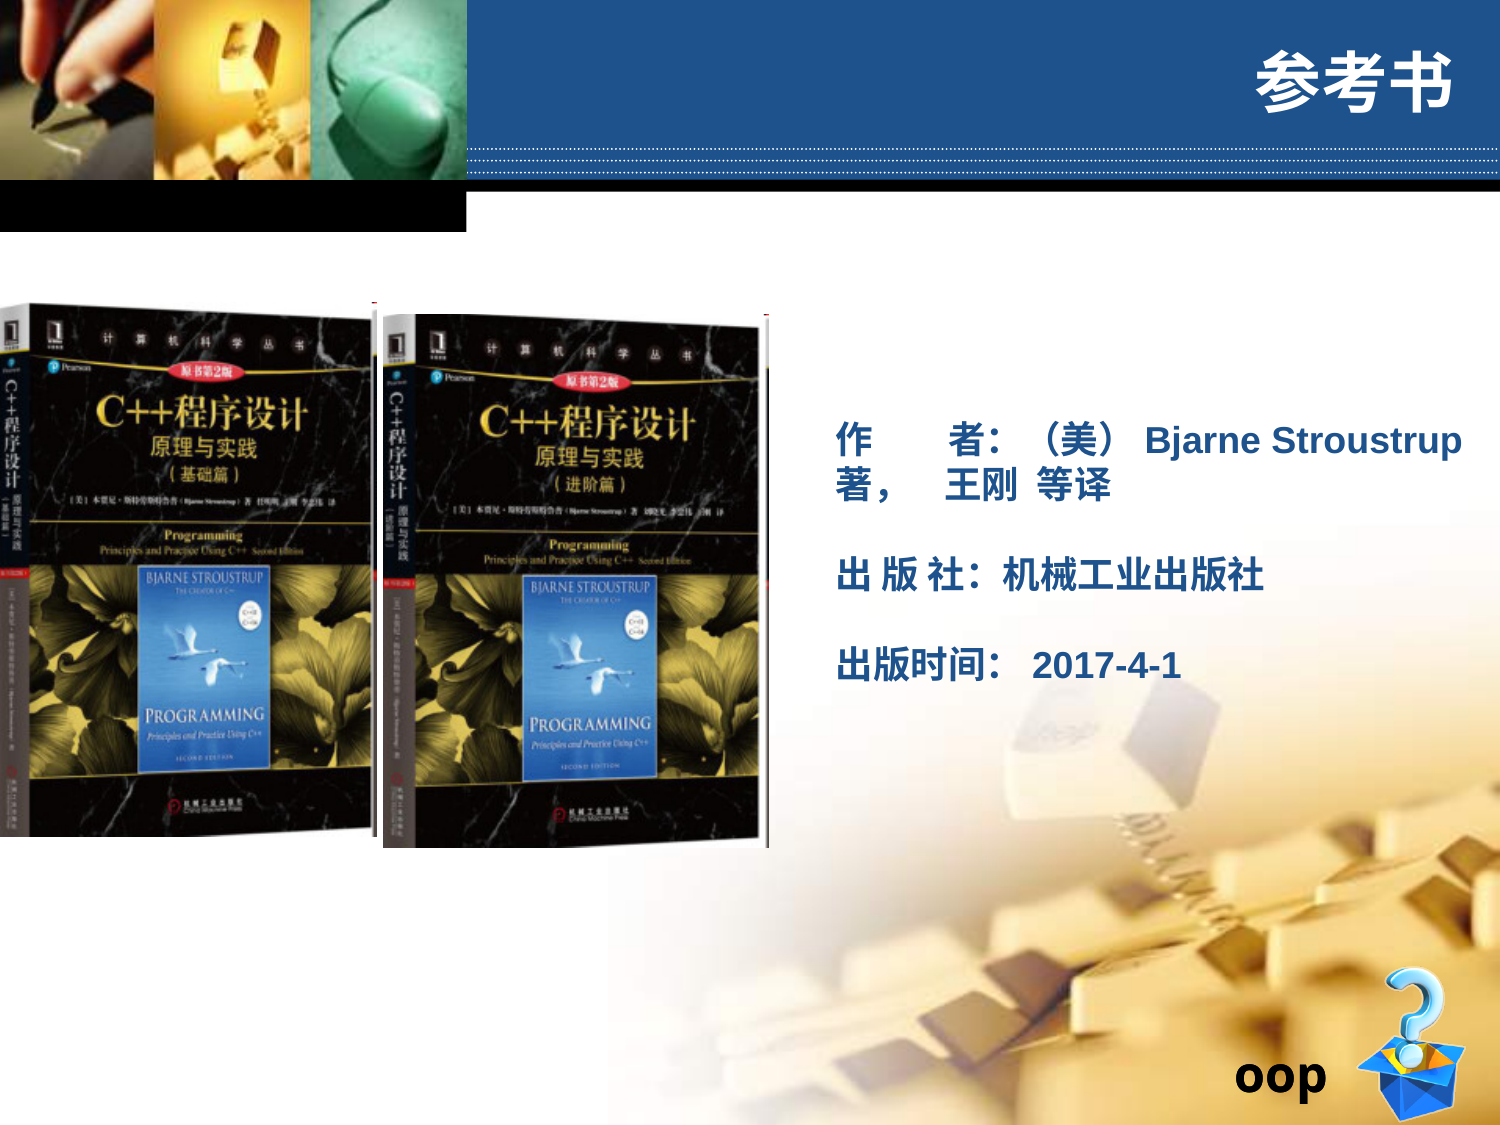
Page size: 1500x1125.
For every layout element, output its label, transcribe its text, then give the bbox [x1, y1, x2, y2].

picture [383, 314, 1500, 1125]
text_box oop [868, 1034, 1344, 1125]
text_box 作 者：（美）Bjarne Stroustrup 著， 王刚 等译 出 版 社：机械工业出版社 出版时间：2017-4-1 [820, 408, 1500, 694]
title 参考书 [469, 24, 1470, 138]
picture [0, 0, 467, 180]
picture [0, 302, 377, 838]
